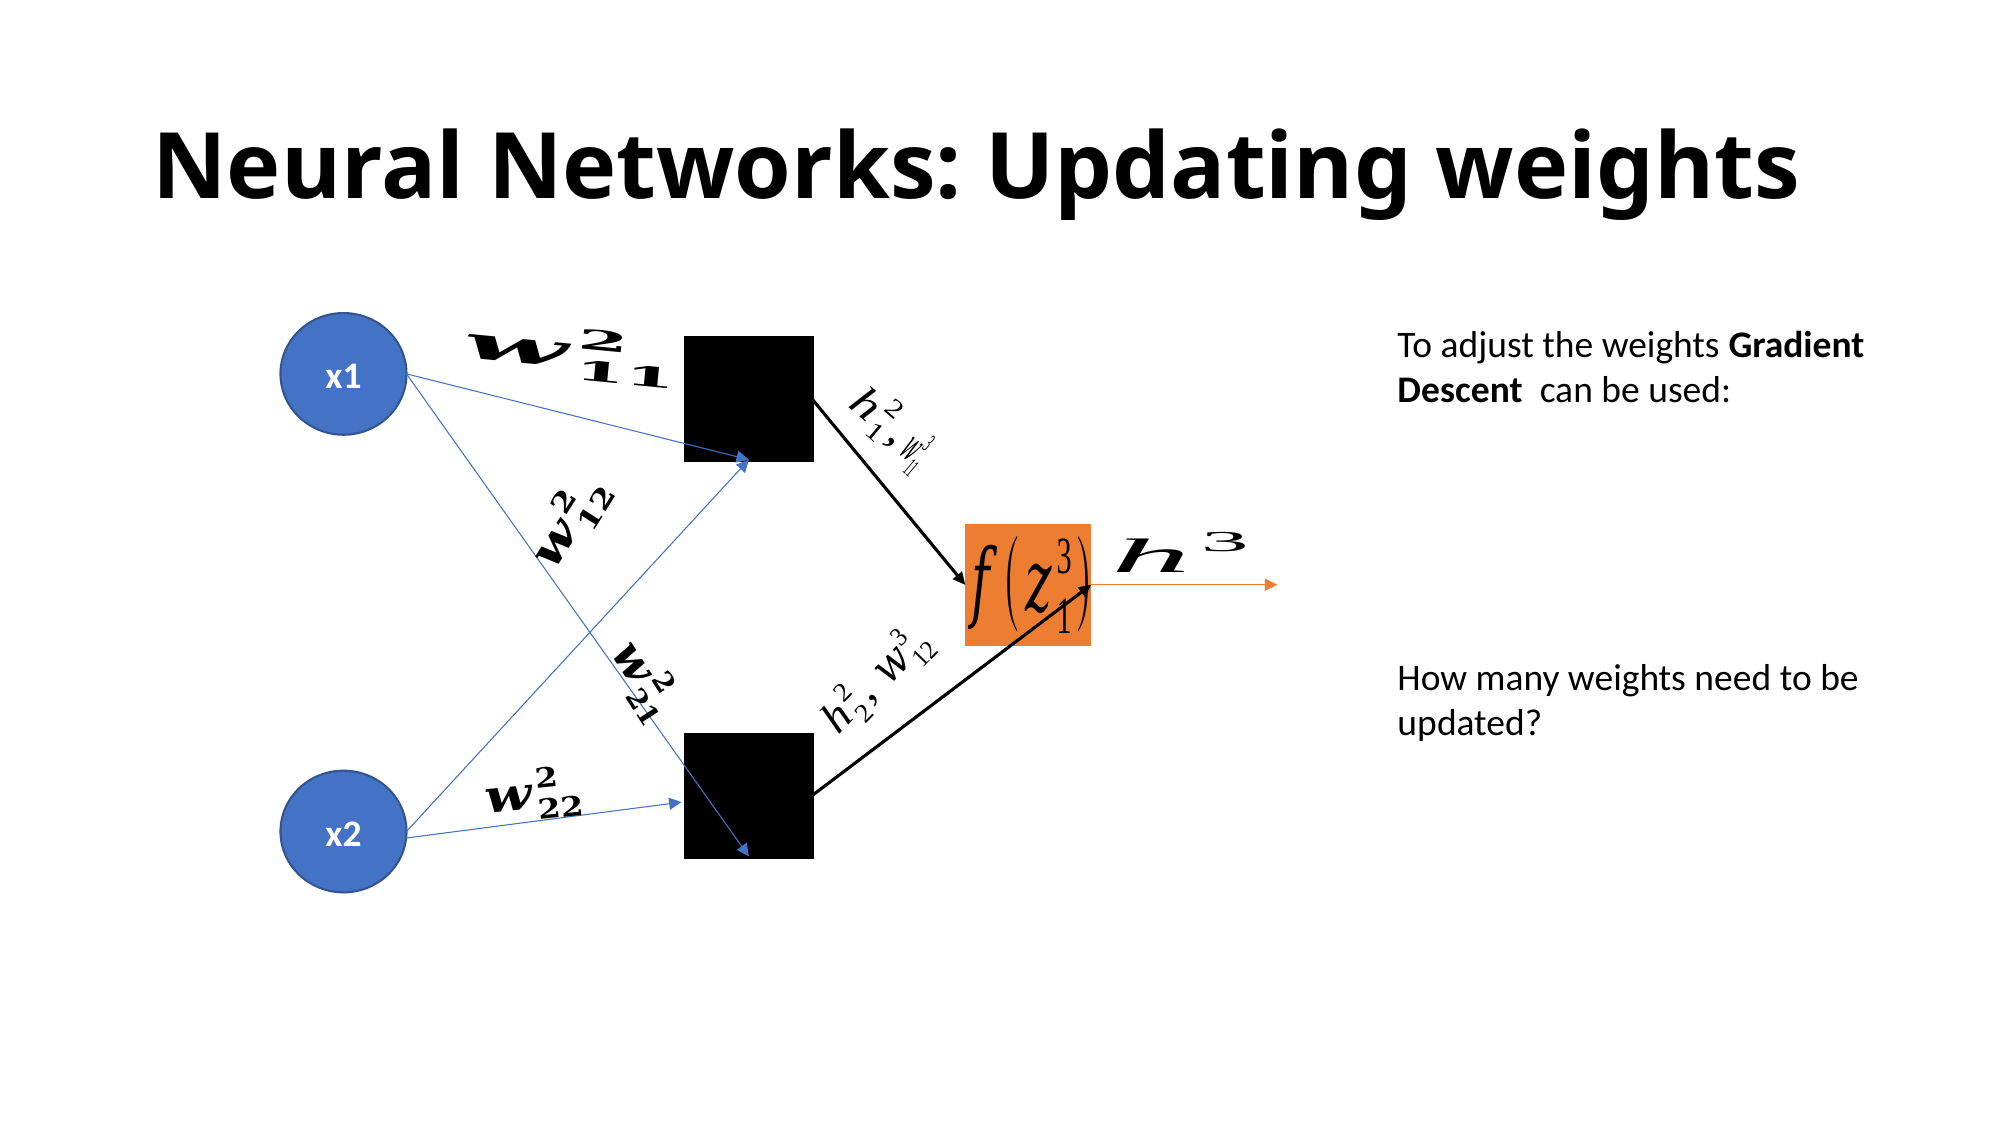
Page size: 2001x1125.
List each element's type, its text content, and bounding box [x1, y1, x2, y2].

text_box x1 [279, 312, 408, 436]
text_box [811, 398, 984, 542]
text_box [406, 832, 682, 838]
title Neural Networks: Updating weights [137, 59, 1863, 278]
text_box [406, 373, 686, 398]
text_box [811, 627, 984, 796]
text_box How many weights need to be updated? [1382, 645, 1920, 751]
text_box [406, 398, 686, 832]
text_box x2 [279, 769, 408, 894]
